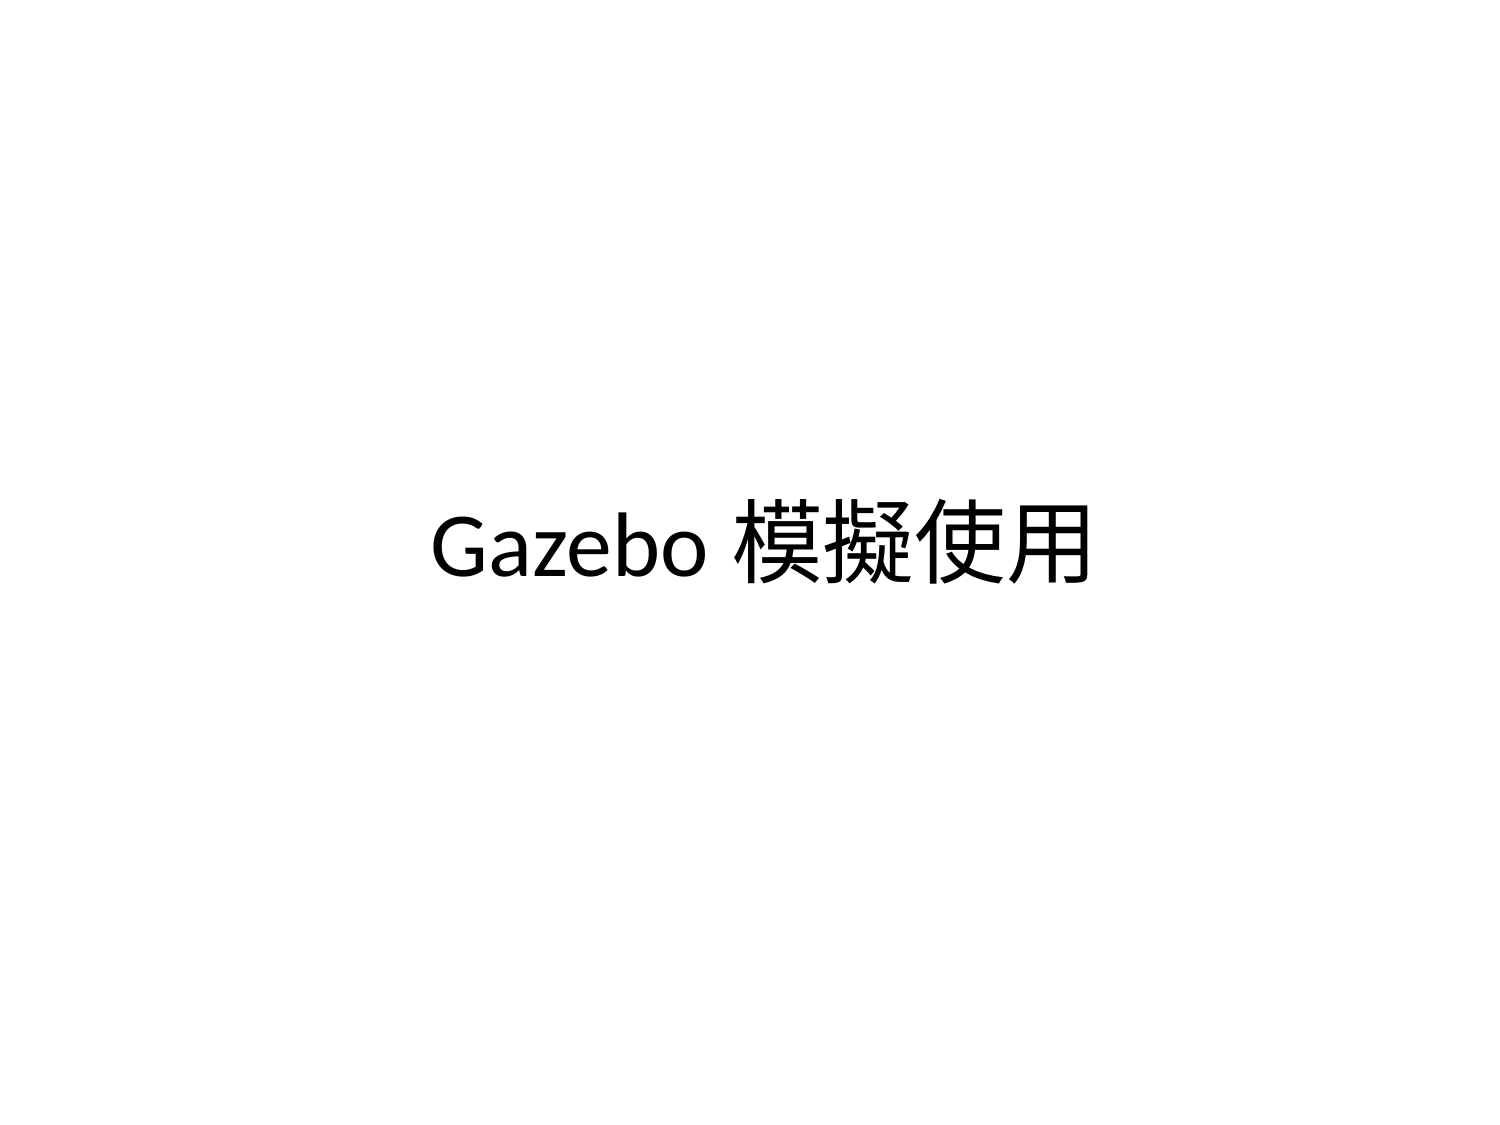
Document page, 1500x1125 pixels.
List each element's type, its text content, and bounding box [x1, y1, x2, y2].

text_box Gazebo模擬使用 [165, 477, 1363, 603]
